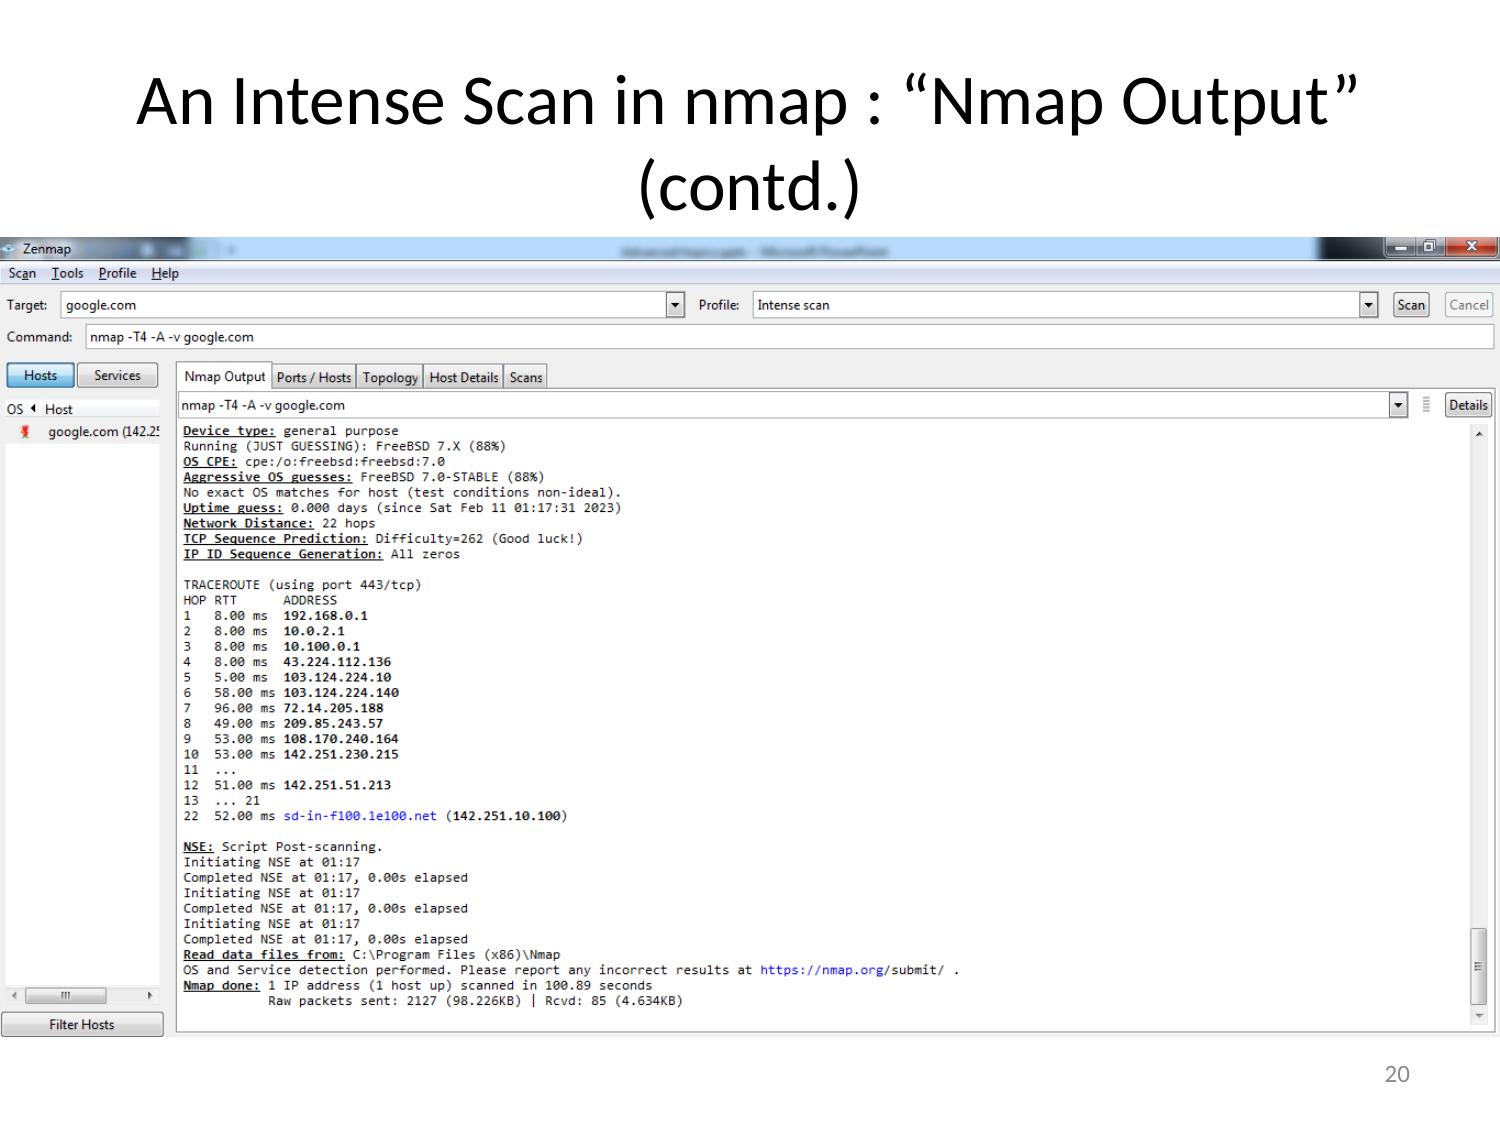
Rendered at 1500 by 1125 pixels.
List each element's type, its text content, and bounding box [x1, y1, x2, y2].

title An Intense Scan in nmap : “Nmap Output” (contd.) [75, 45, 1425, 233]
slide_number 20 [1074, 1046, 1425, 1103]
picture [0, 237, 1500, 1037]
